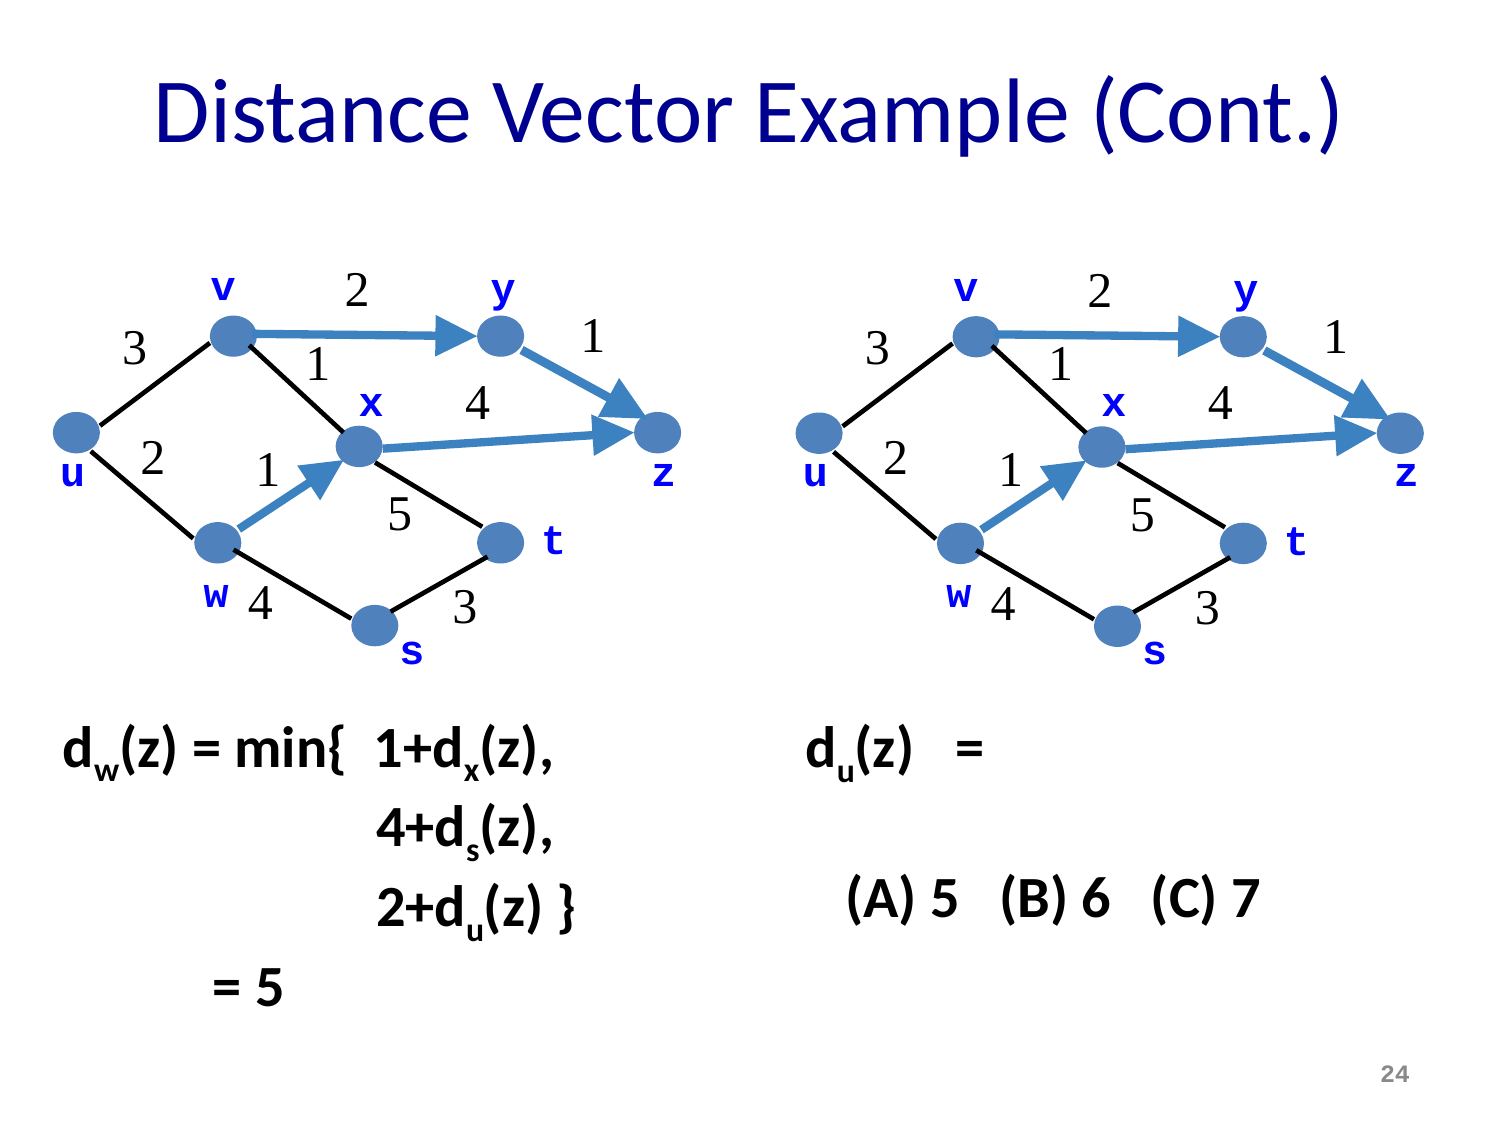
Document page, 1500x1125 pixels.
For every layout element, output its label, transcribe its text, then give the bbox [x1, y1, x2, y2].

title Distance Vector Example (Cont.) [74, 12, 1426, 201]
slide_number 24 [1074, 1042, 1425, 1103]
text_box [44, 249, 727, 1071]
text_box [787, 249, 1470, 930]
